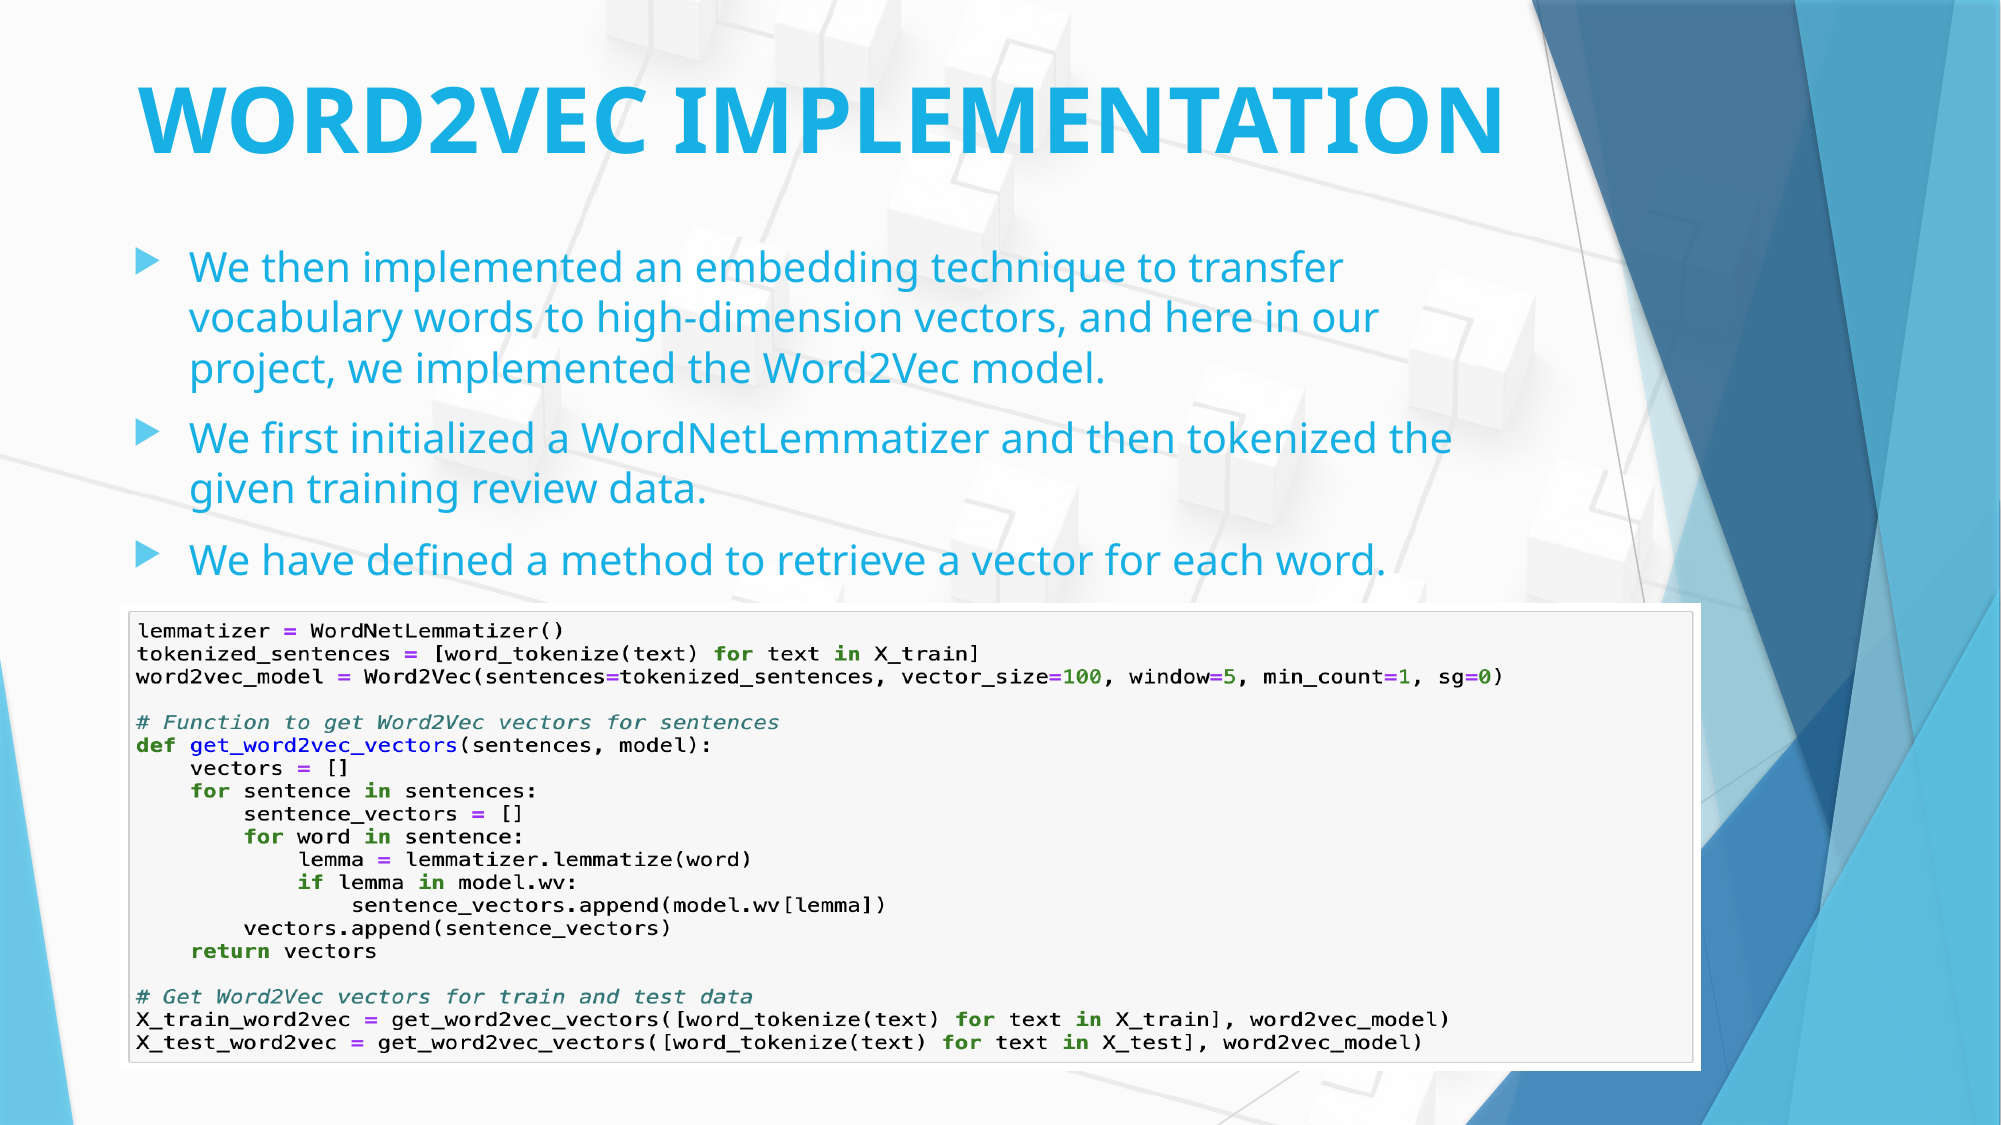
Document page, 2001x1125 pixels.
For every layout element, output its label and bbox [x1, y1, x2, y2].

text_box [0, 0, 2000, 1125]
picture [119, 603, 1702, 1072]
